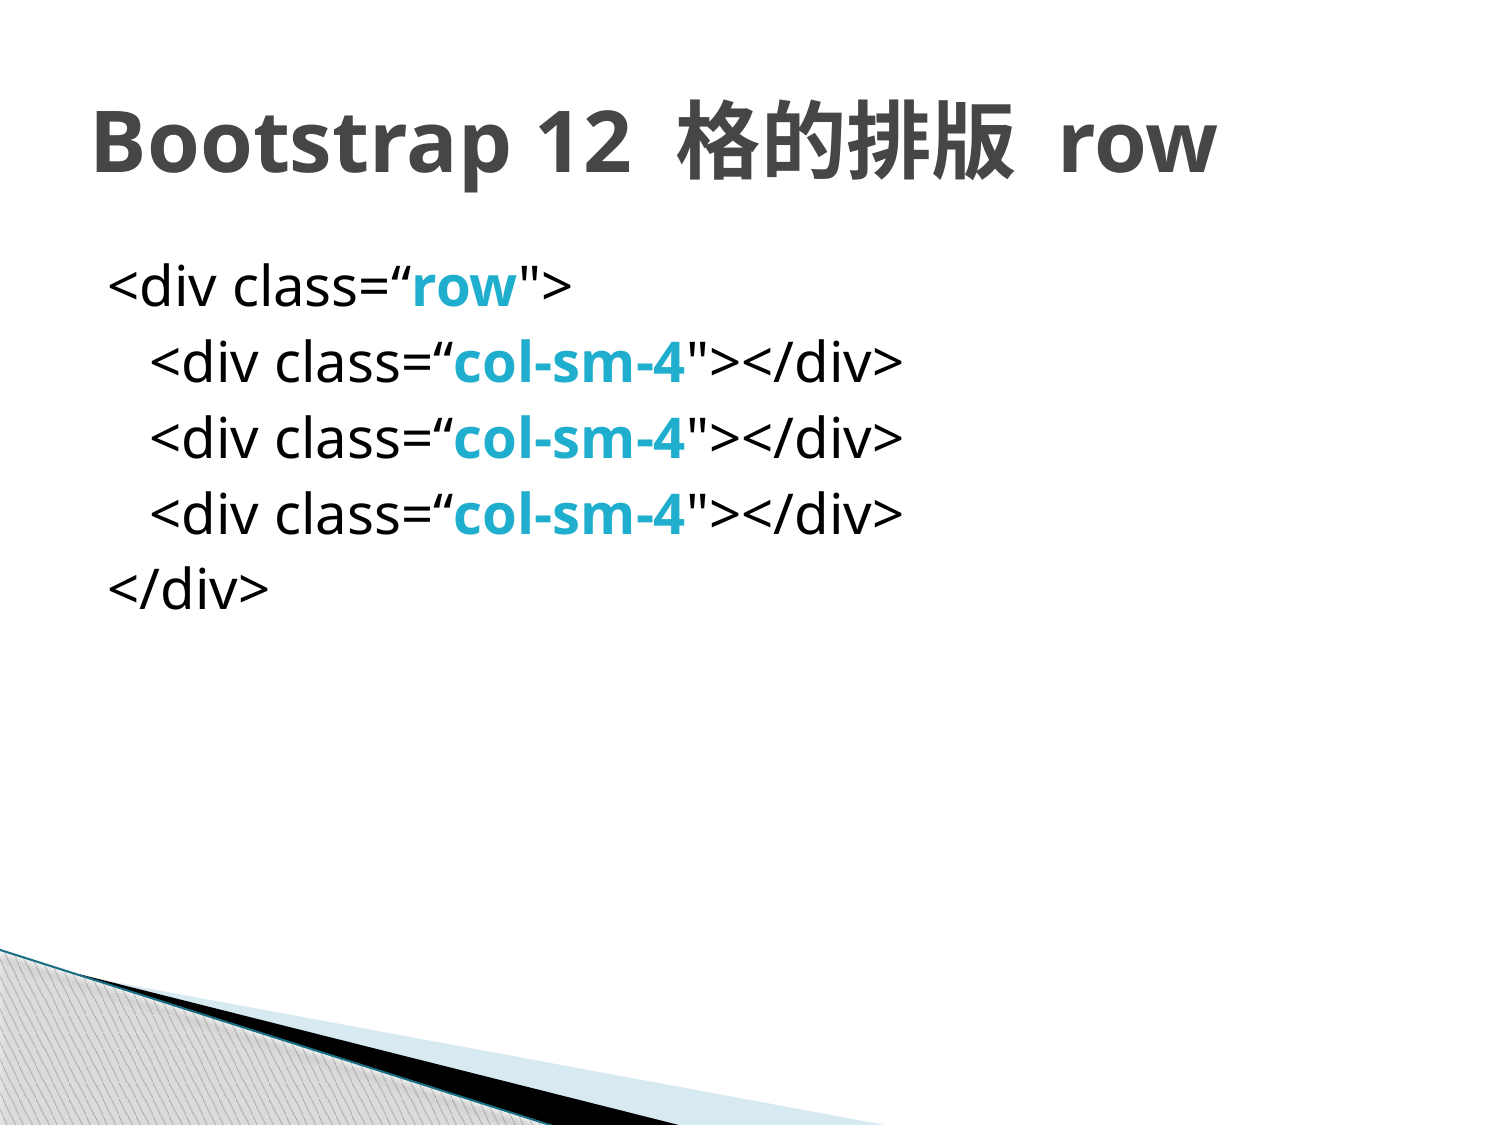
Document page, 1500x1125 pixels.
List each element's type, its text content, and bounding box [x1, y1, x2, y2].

title Bootstrap 12 格的排版 row [75, 45, 1425, 233]
list <div class=“row"> <div class=“col-sm-4"></div> <div class=“col-sm-4"></div> <div class=“col-sm-4"></div> </div> [75, 243, 1425, 986]
